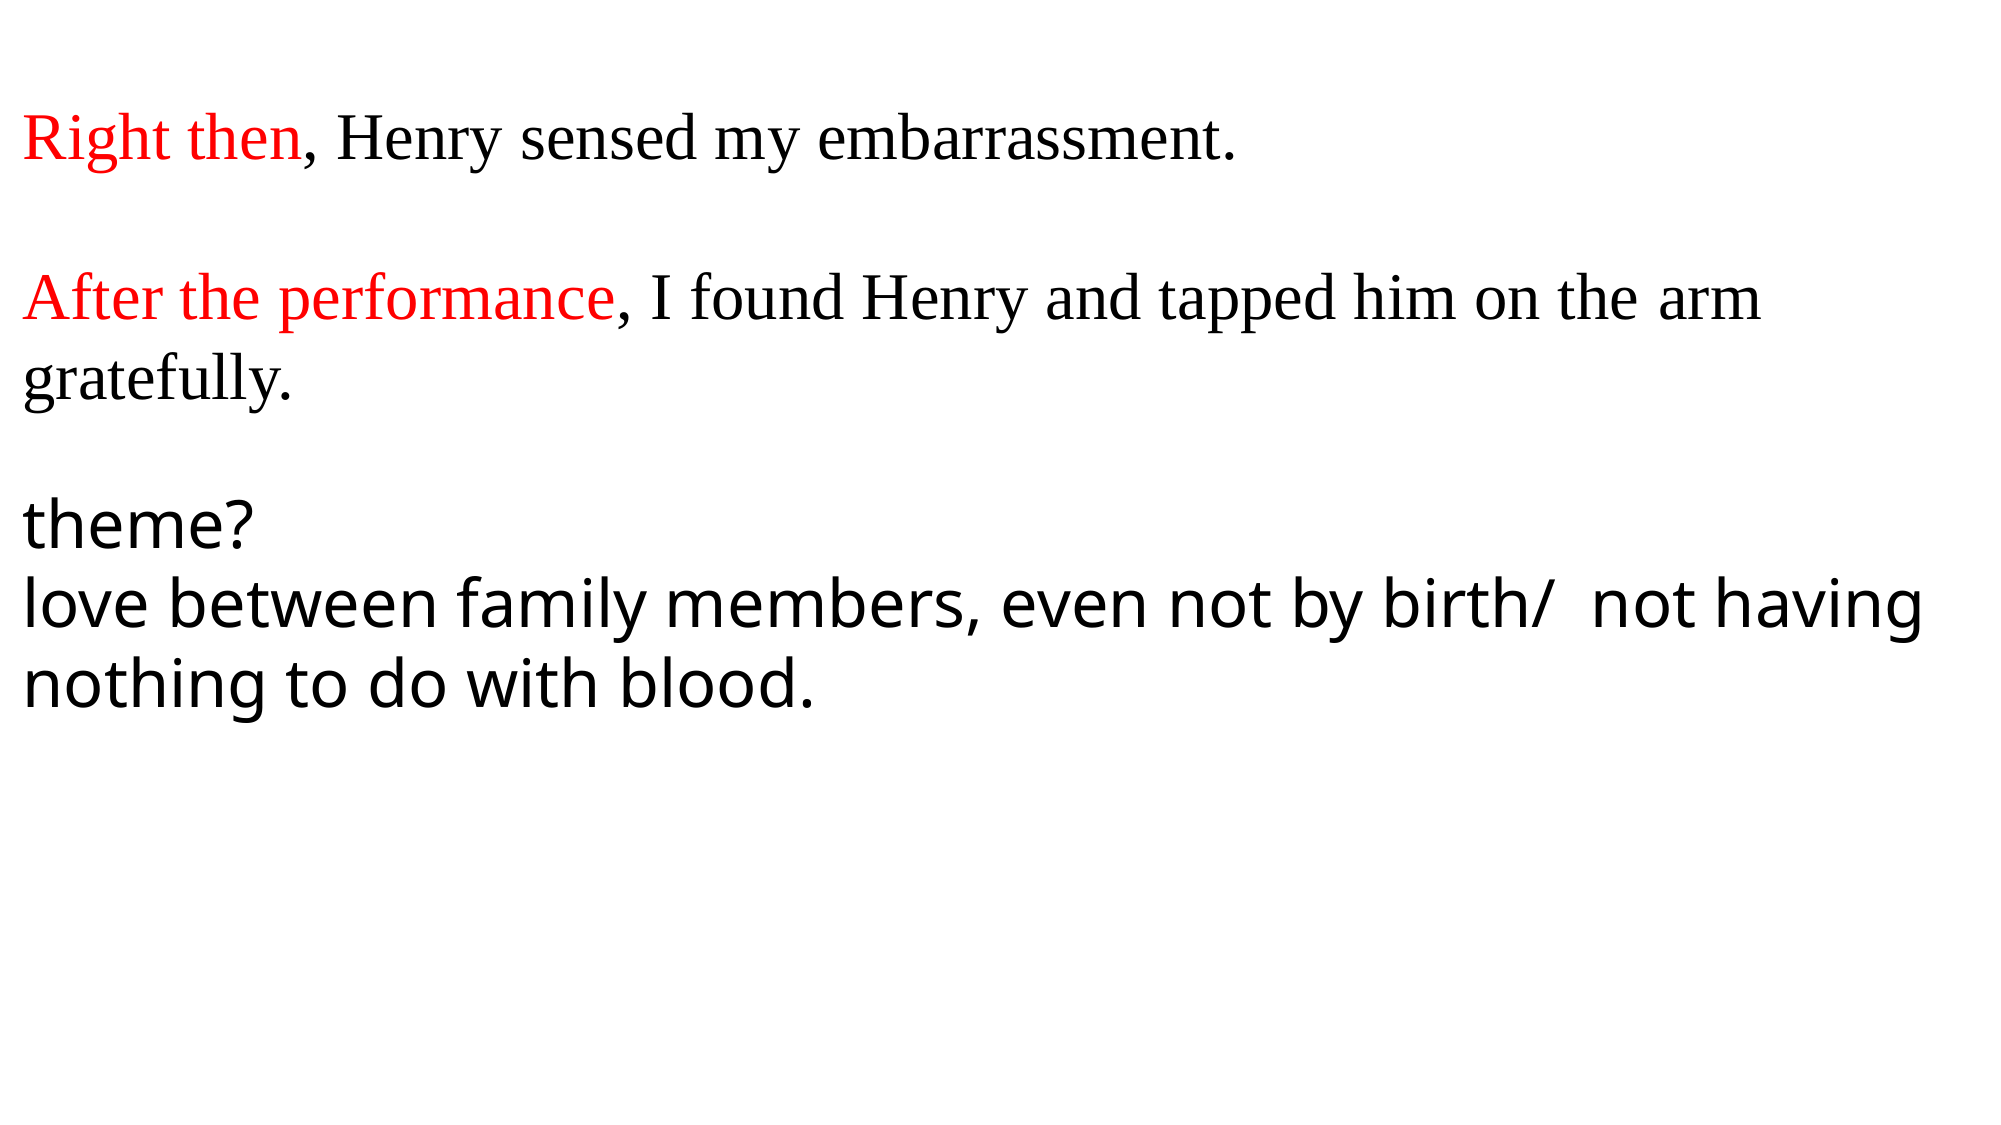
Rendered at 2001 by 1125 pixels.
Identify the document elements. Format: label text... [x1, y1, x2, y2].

text_box theme? love between family members, even not by birth/ not having nothing to do with blood. [7, 473, 1999, 729]
text_box Right then, Henry sensed my embarrassment. After the performance, I found Henry and tapped him on the arm gratefully. [7, 85, 2000, 661]
